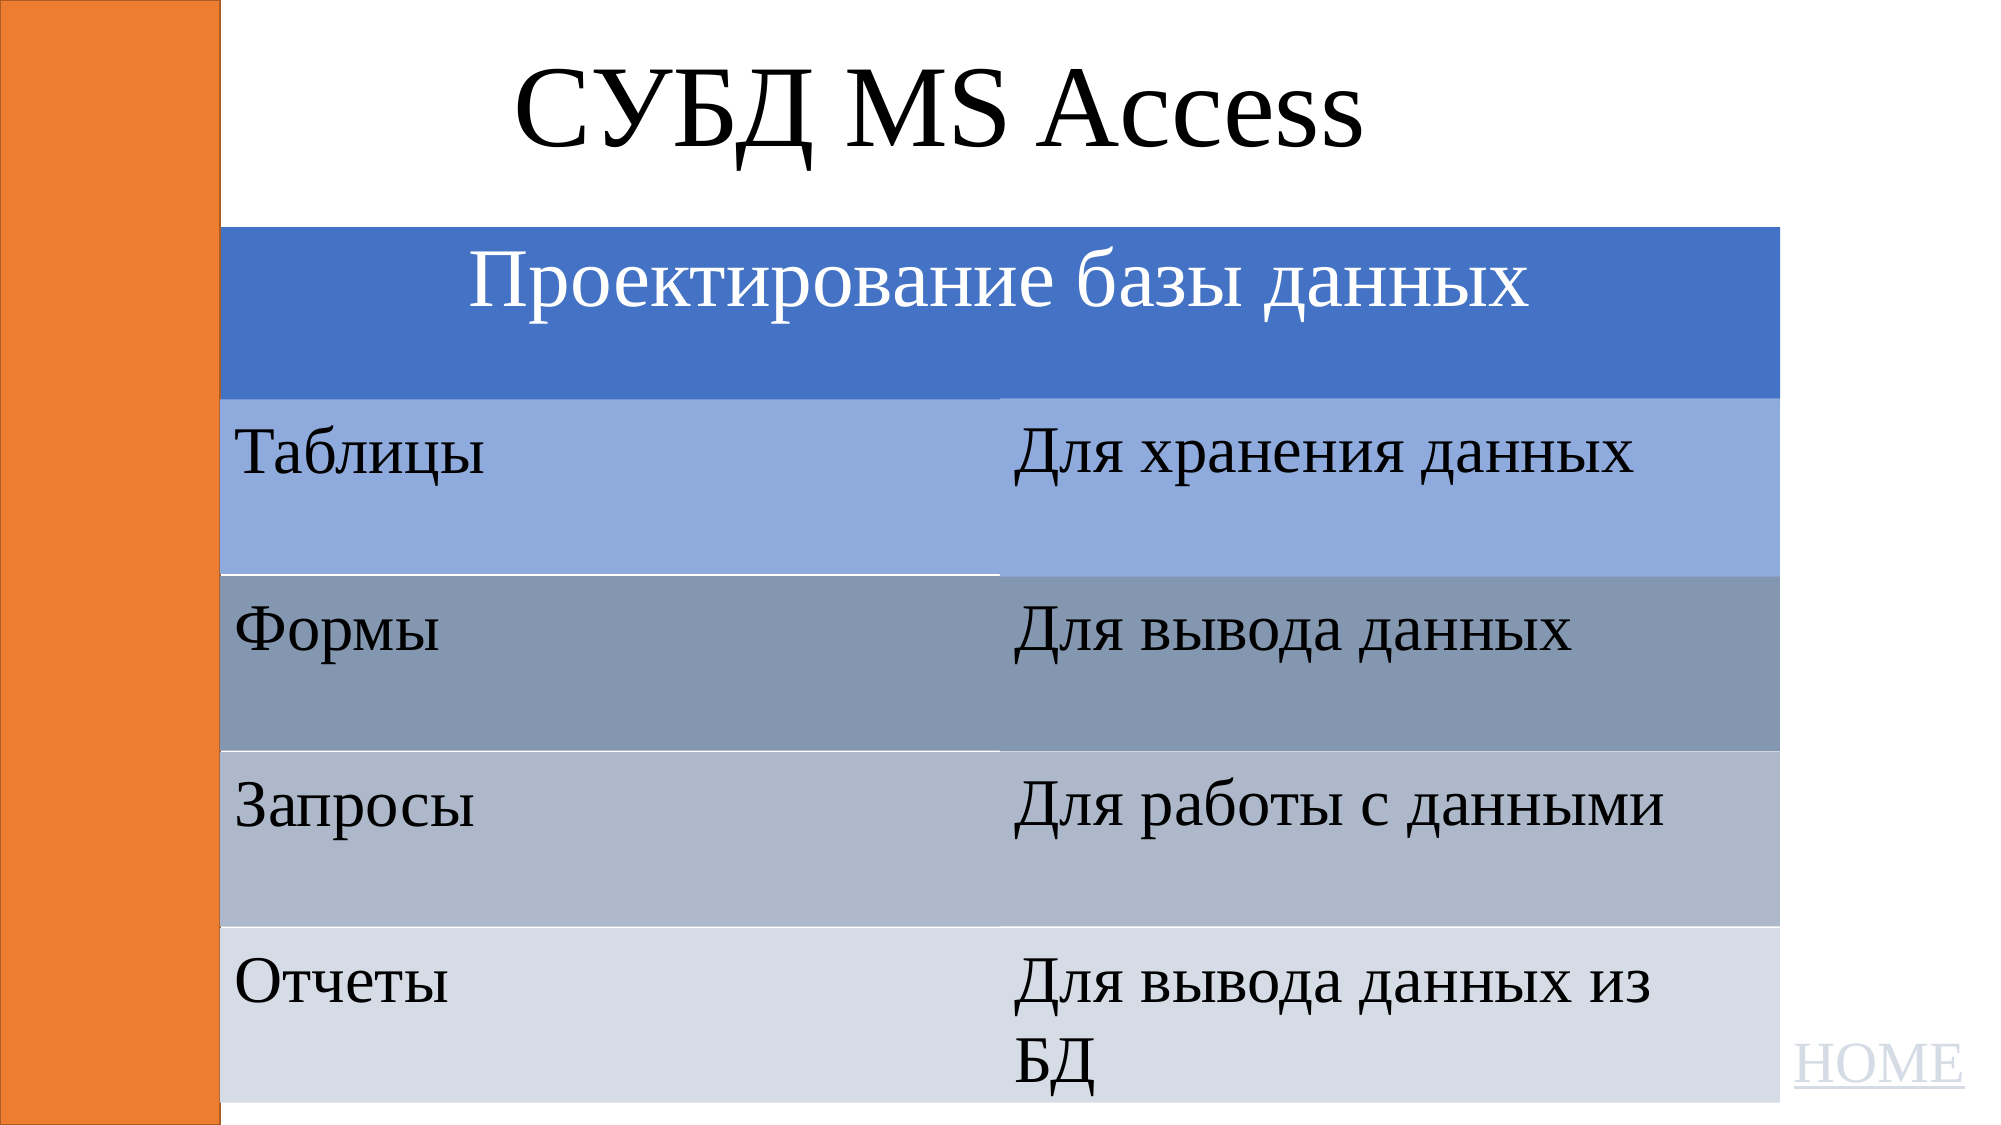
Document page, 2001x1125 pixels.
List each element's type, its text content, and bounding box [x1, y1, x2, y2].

text_box Таблицы [219, 399, 999, 574]
text_box Формы [219, 576, 999, 751]
text_box Для работы с данными [999, 751, 1780, 927]
text_box Для хранения данных [999, 398, 1780, 573]
text_box Отчеты [219, 928, 999, 1103]
text_box [0, 0, 221, 1125]
list Проектирование базы данных [221, 227, 1781, 402]
text_box Для вывода данных [999, 576, 1780, 751]
title СУБД MS Access [498, 0, 1502, 218]
text_box HOME [1780, 1017, 1981, 1102]
text_box Для вывода данных из БД [999, 928, 1780, 1103]
text_box Запросы [219, 752, 999, 927]
